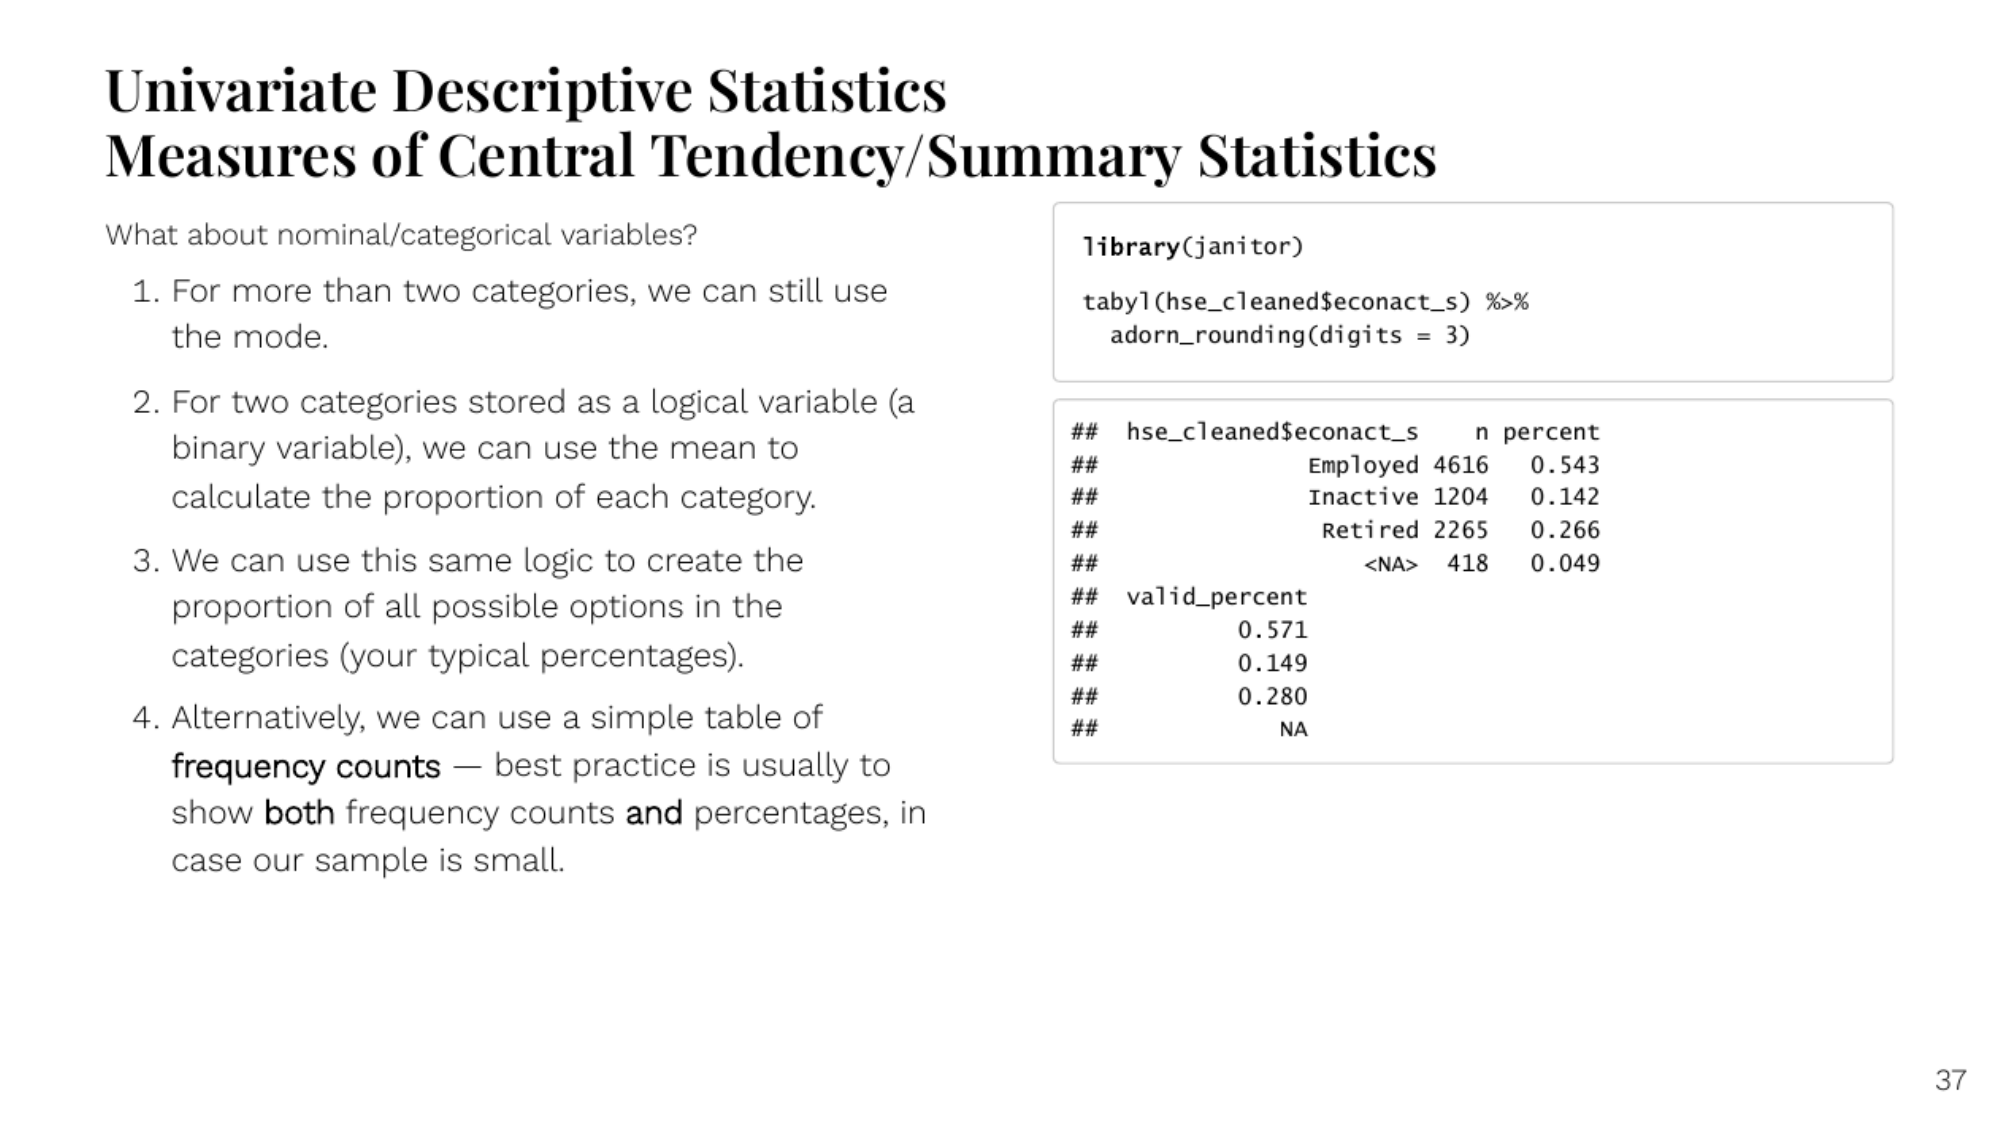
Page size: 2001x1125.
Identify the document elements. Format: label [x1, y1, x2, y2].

list [0, 0, 2000, 1125]
